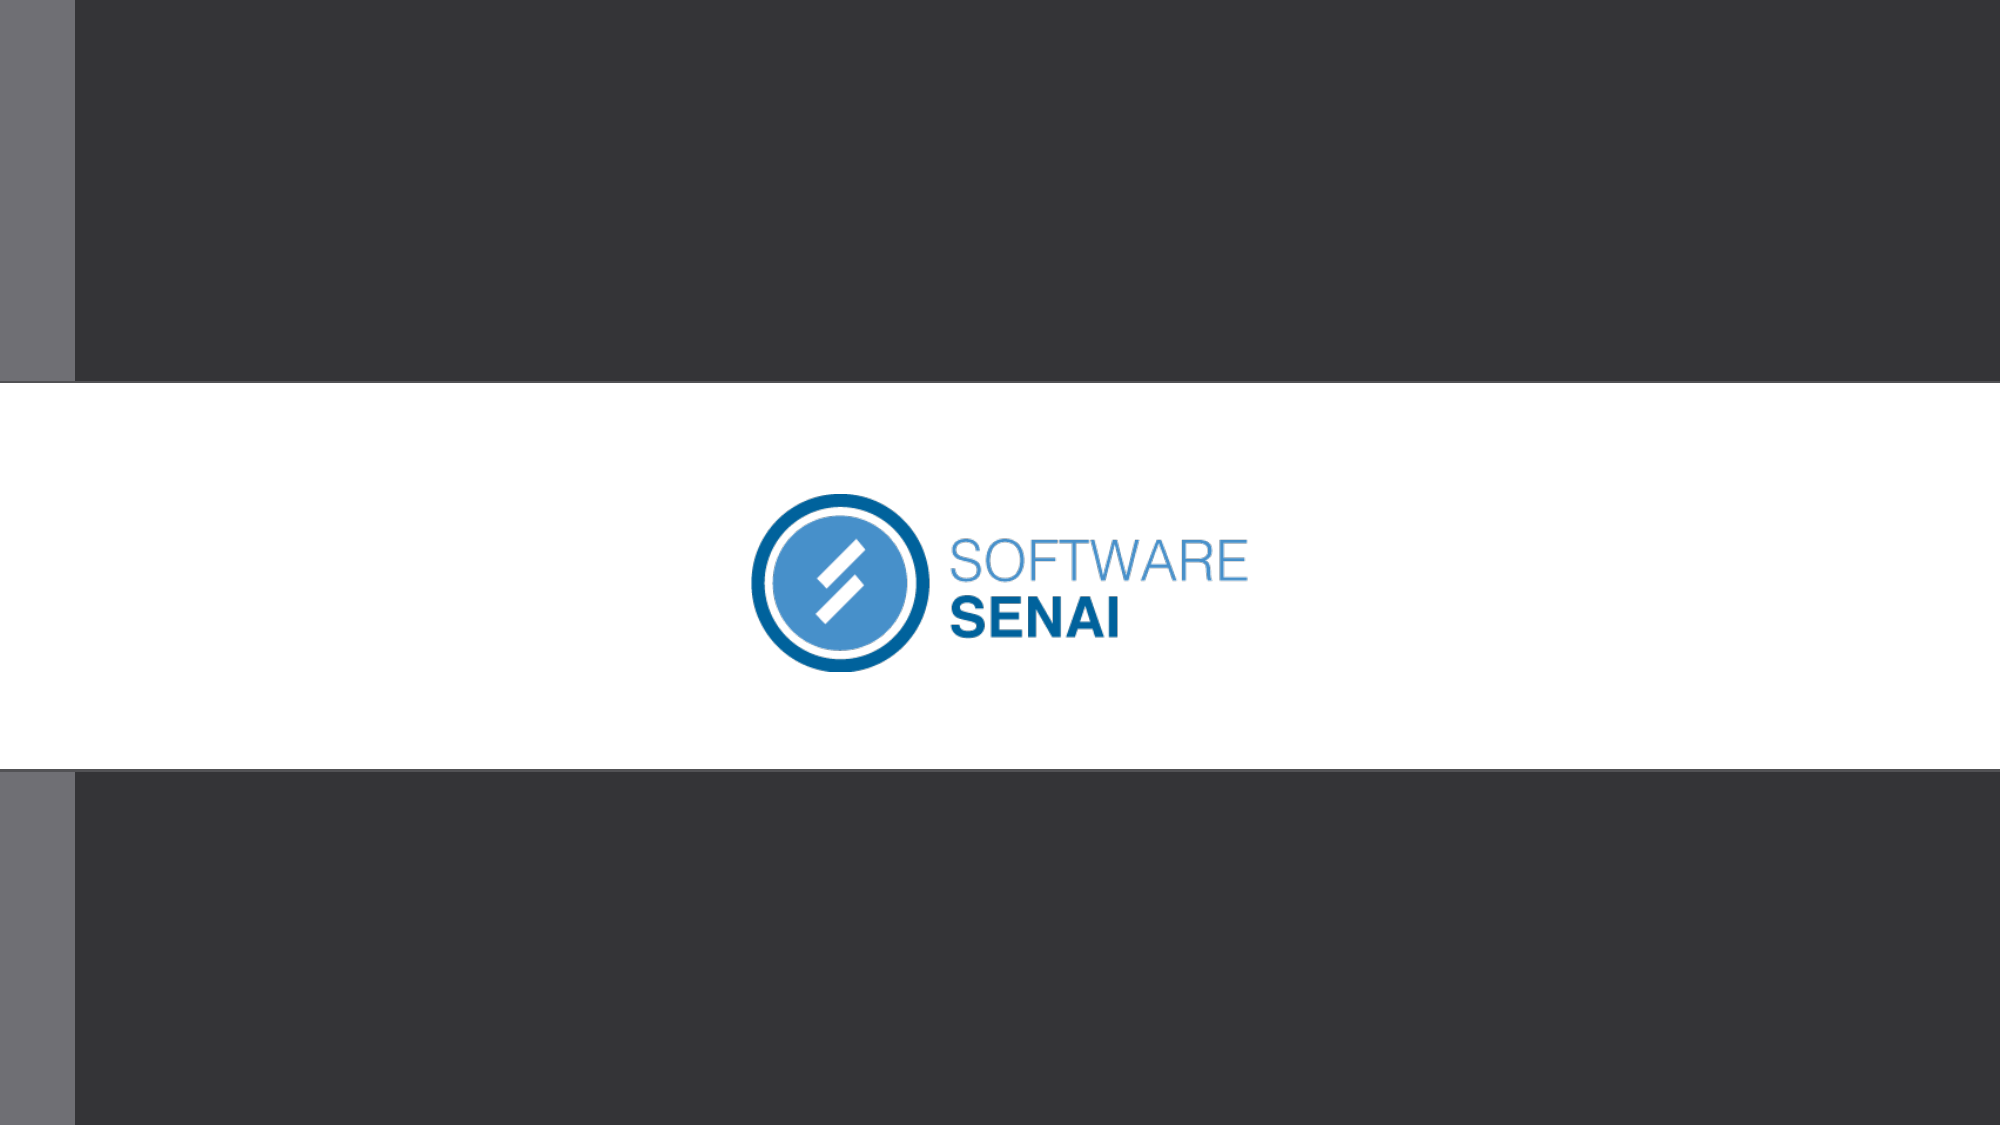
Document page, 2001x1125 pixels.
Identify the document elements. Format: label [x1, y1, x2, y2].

picture [751, 494, 1249, 672]
text_box [0, 381, 2000, 772]
